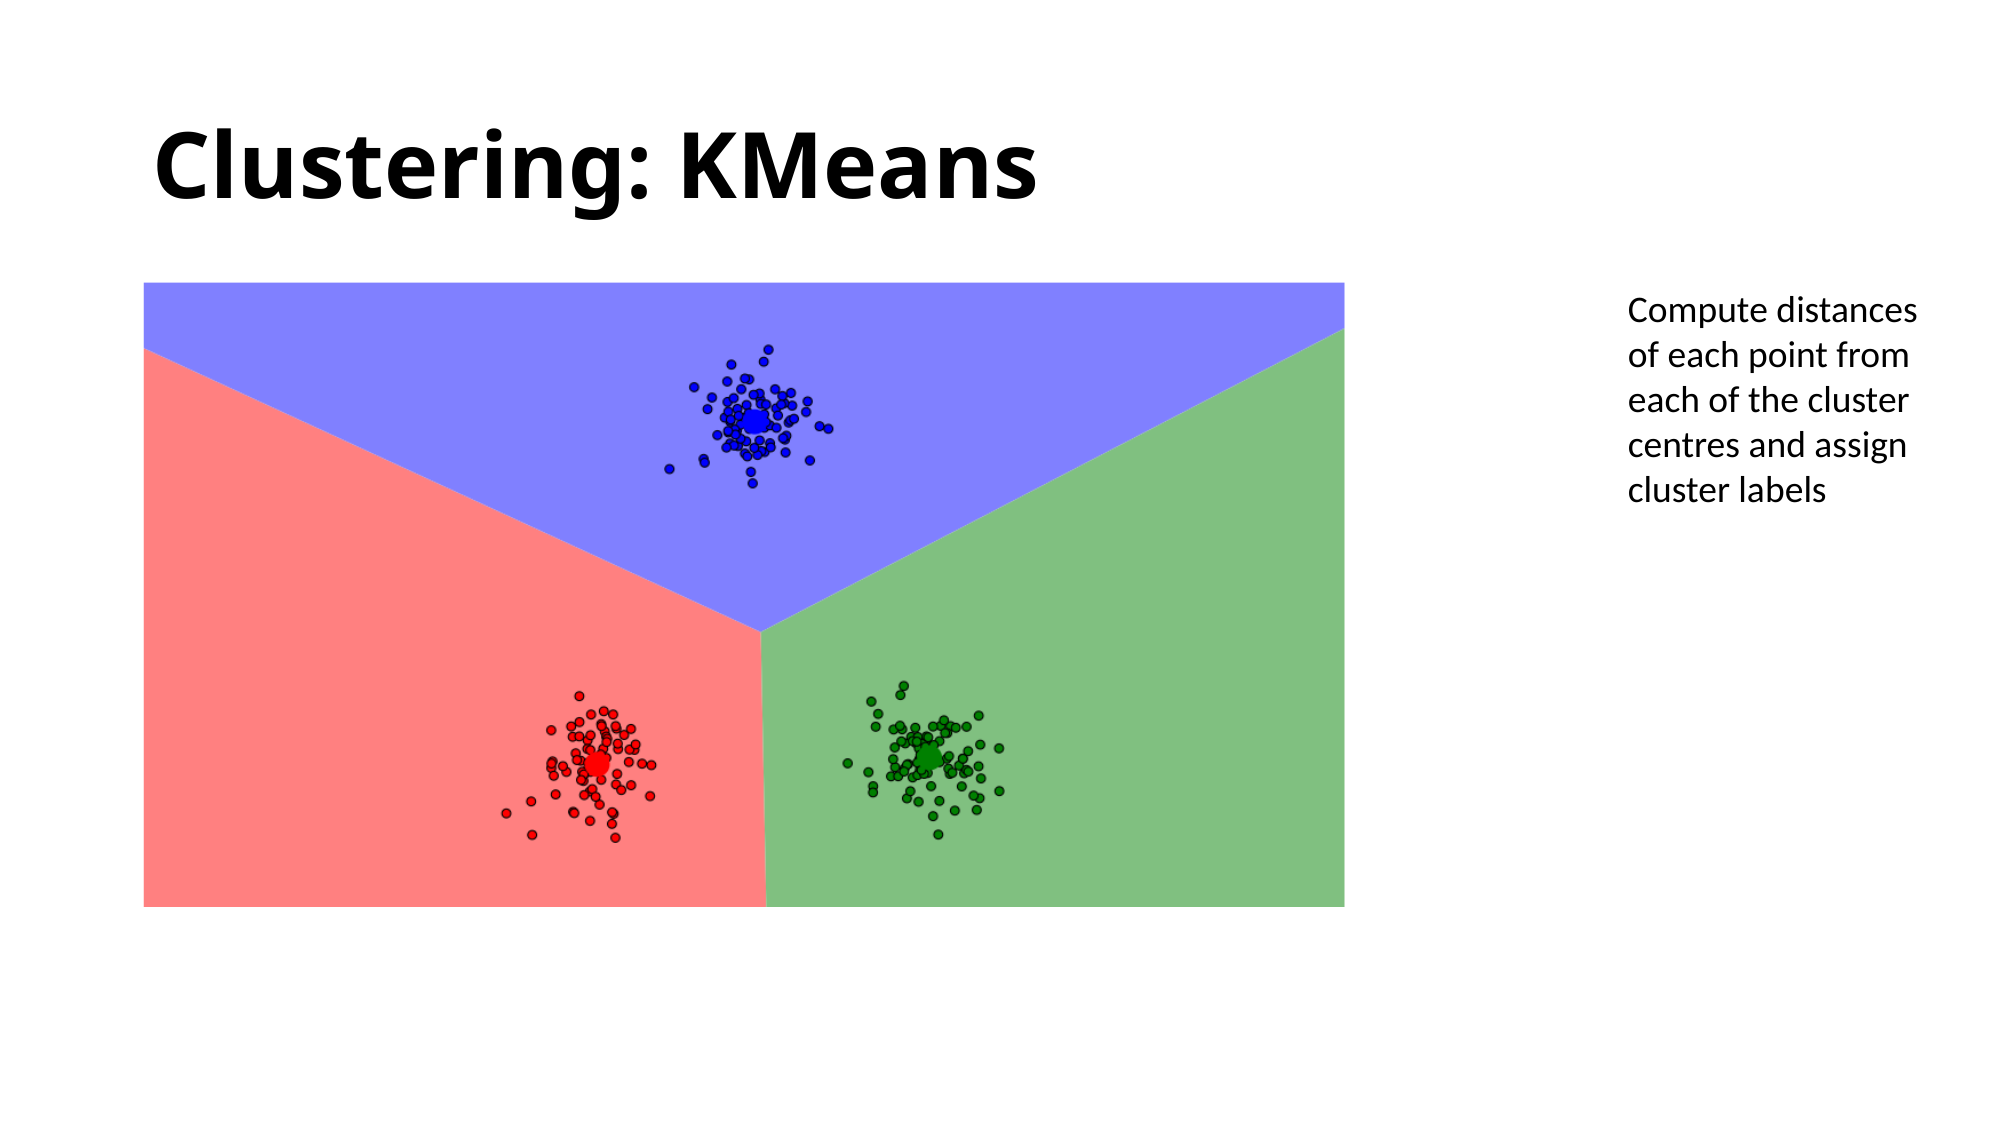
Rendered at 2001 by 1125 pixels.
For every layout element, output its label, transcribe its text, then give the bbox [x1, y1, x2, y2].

picture [137, 277, 1348, 907]
title Clustering: KMeans [137, 59, 1863, 278]
text_box Compute distances of each point from each of the cluster centres and assign cluster labels [1613, 277, 1950, 517]
